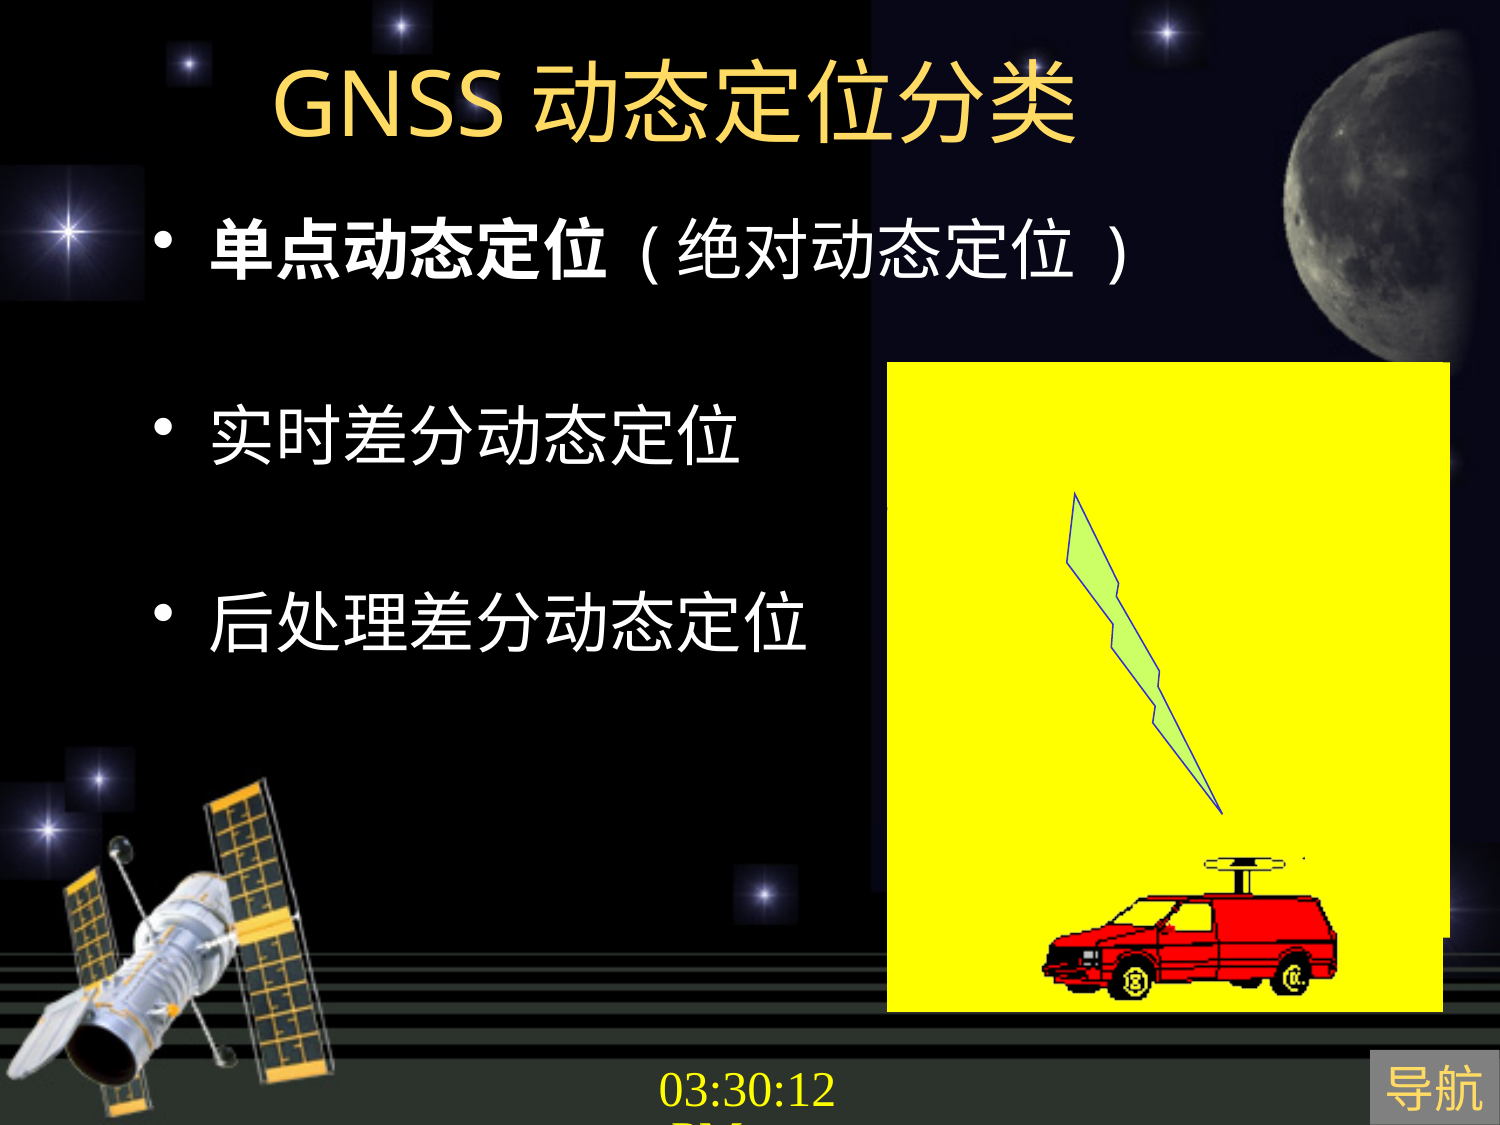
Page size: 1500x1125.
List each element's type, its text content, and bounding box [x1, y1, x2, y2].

picture [0, 0, 1500, 1125]
text_box [1445, 362, 1450, 938]
list 单点动态定位 (绝对动态定位 ) 实时差分动态定位 后处理差分动态定位 [137, 200, 1350, 1000]
title GNSS动态定位分类 [37, 24, 1313, 175]
text_box 导航 [1370, 1049, 1500, 1125]
